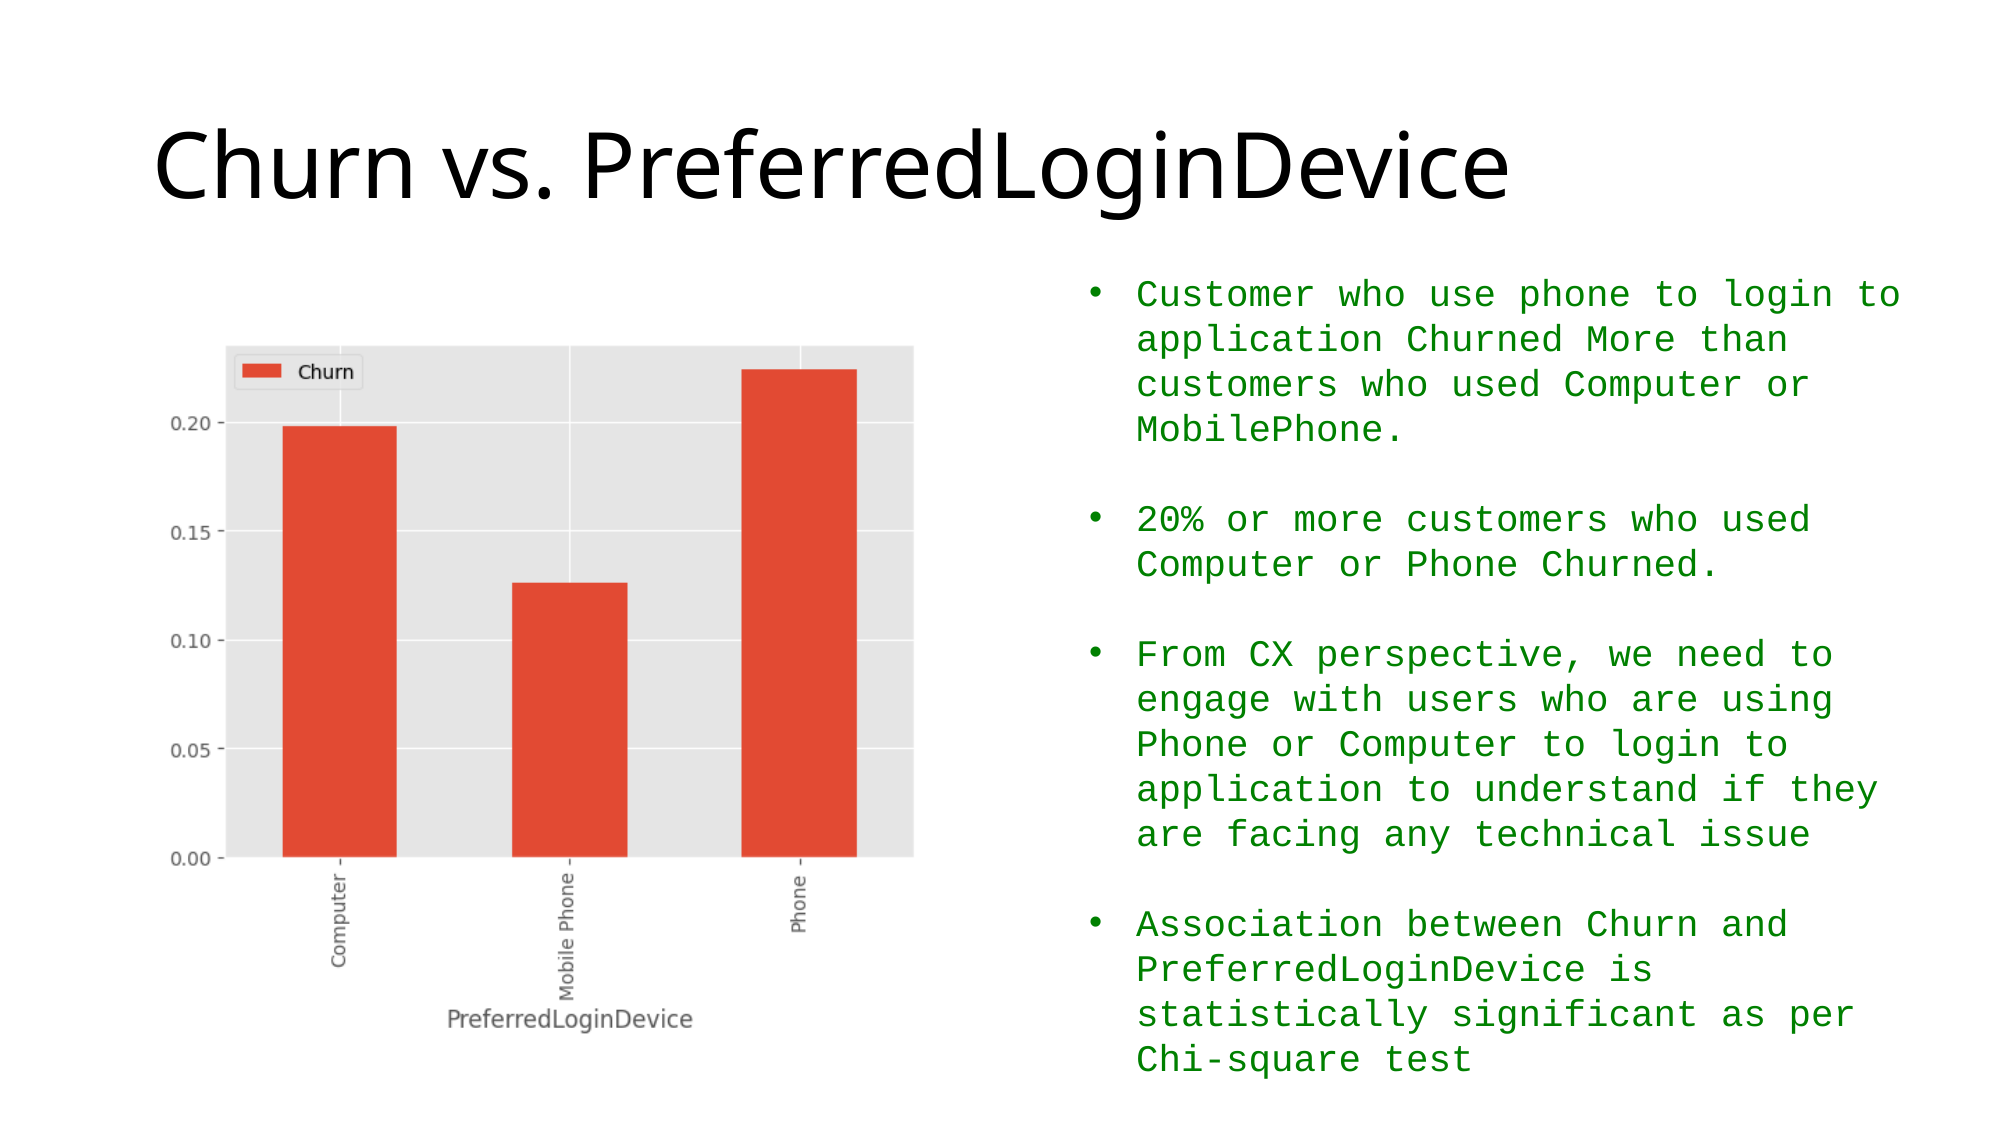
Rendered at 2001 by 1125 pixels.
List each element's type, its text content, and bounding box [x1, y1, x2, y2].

title Churn vs. PreferredLoginDevice [137, 59, 1863, 278]
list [155, 332, 928, 1047]
text_box Customer who use phone to login to application Churned More than customers who used Computer or MobilePhone. 20% or more customers who used Computer or Phone Churned. From CX perspective, we need to engage with users who are using Phone or Computer to login to application to understand if they are facing any technical issue Association between Churn and PreferredLoginDevice is statistically significant as per Chi-square test [1074, 216, 1963, 1125]
